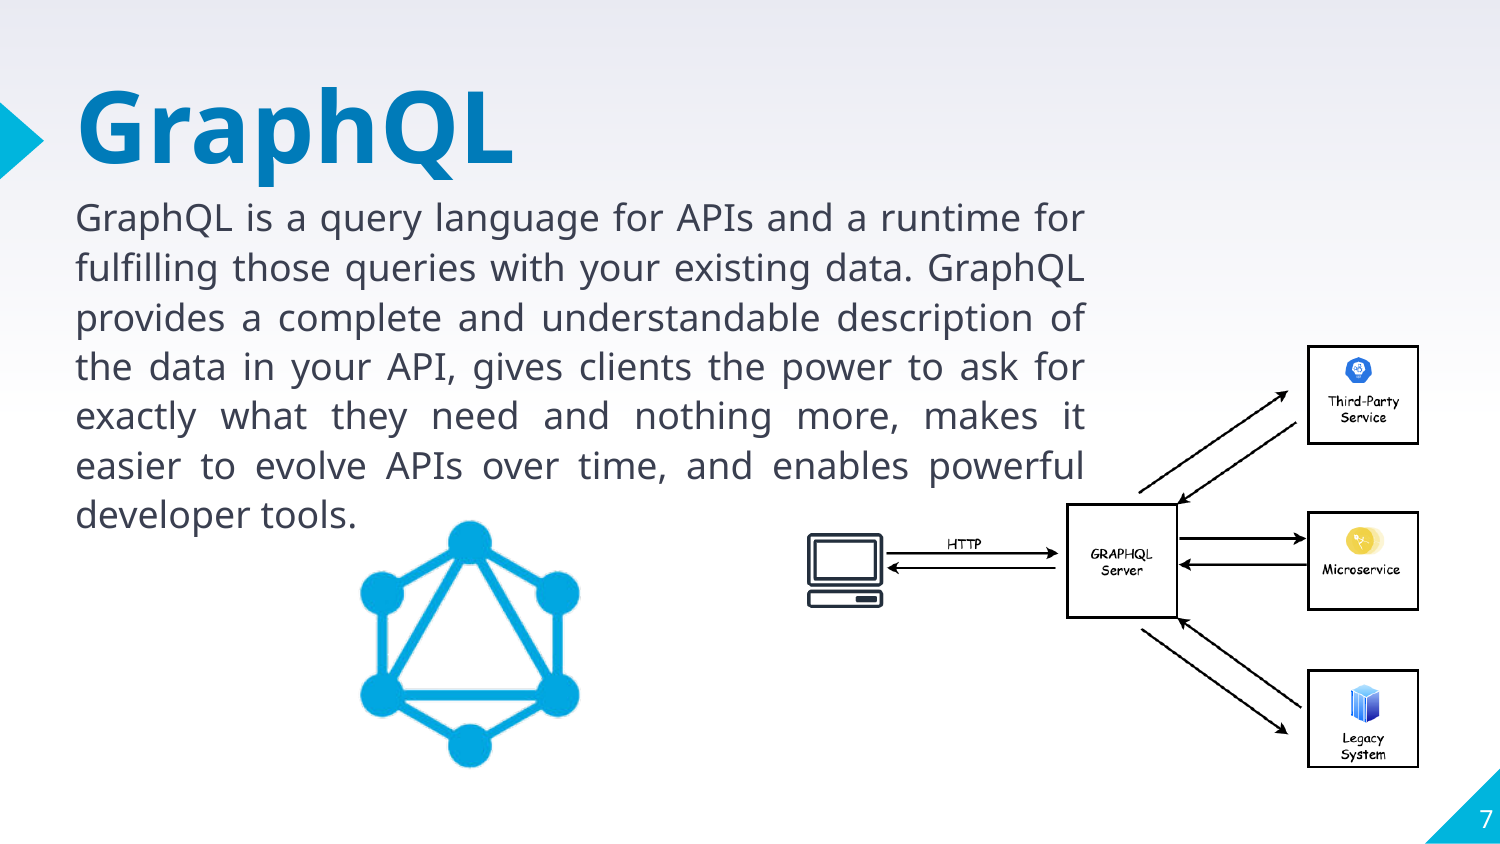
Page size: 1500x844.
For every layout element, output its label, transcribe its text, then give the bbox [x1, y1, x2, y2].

picture [806, 345, 1420, 768]
list GraphQL is a query language for APIs and a runtime for fulfilling those queries with your existing data. GraphQL provides a complete and understandable description of the data in your API, gives clients the power to ask for exactly what they need and nothing more, makes it easier to evolve APIs over time, and enables powerful developer tools. [75, 189, 1087, 489]
slide_number ‹#› [1418, 760, 1494, 838]
title GraphQL [75, 86, 1001, 265]
picture [309, 488, 627, 778]
